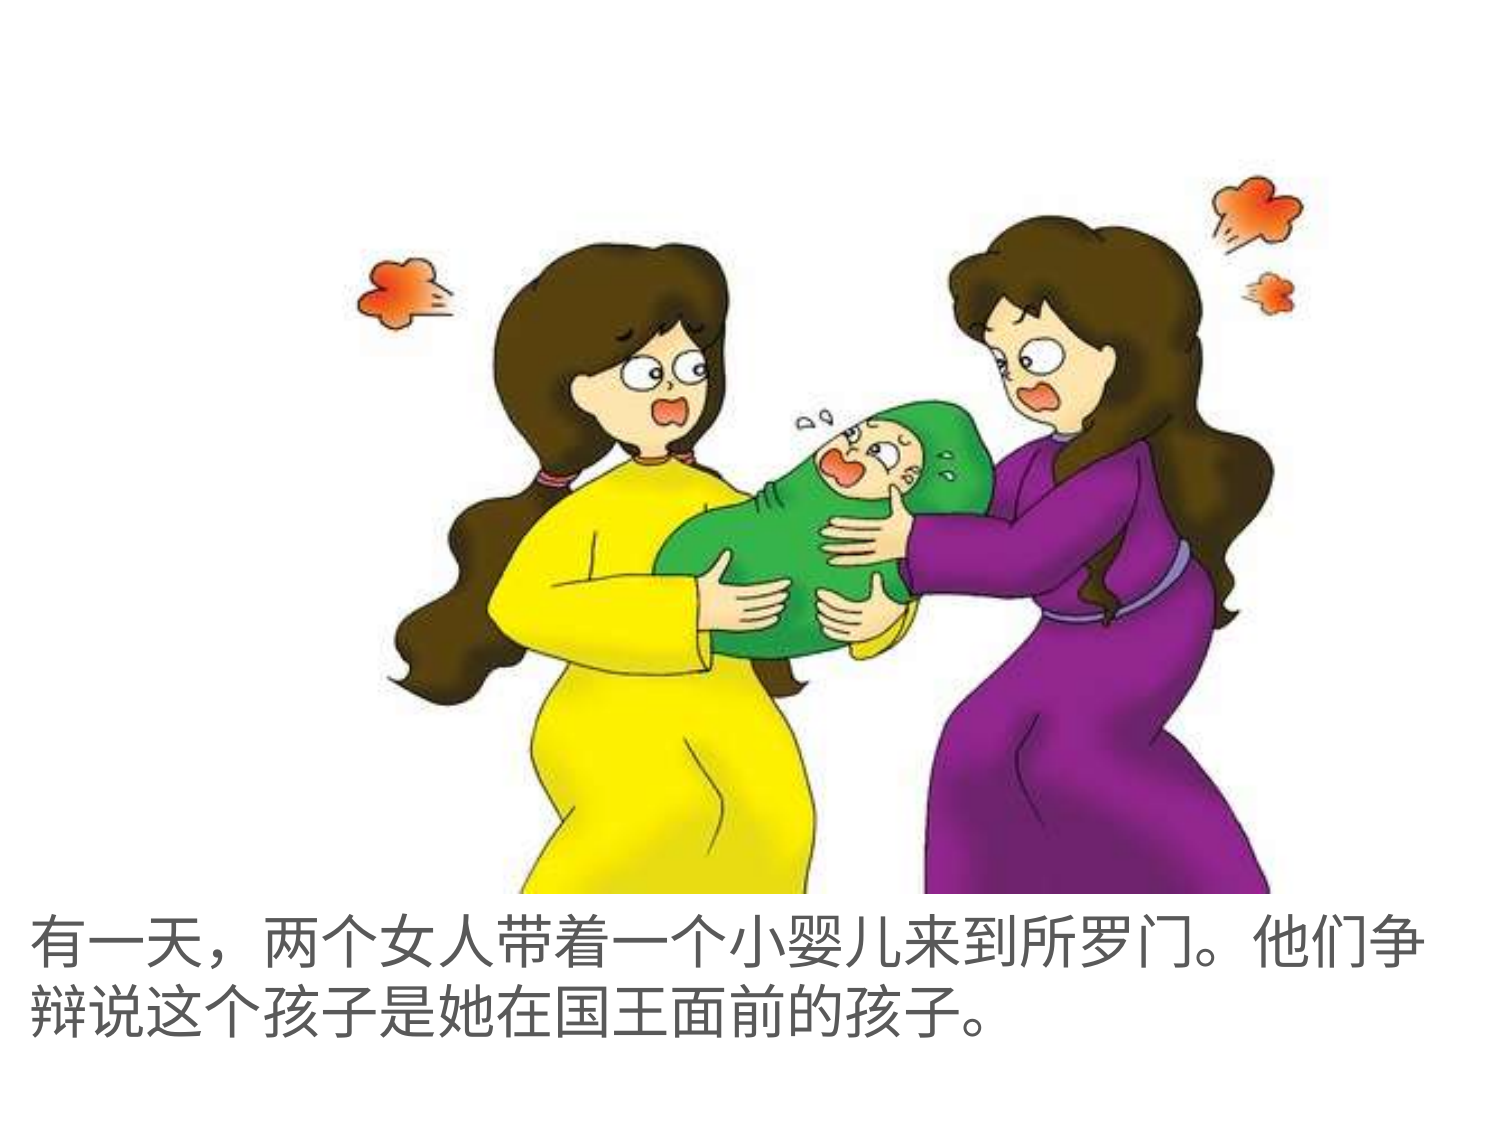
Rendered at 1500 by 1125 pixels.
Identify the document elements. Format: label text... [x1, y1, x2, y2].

picture [1, 0, 1459, 894]
text_box 有一天，两个女人带着一个小婴儿来到所罗门。他们争辩说这个孩子是她在国王面前的孩子。 [14, 897, 1500, 1053]
